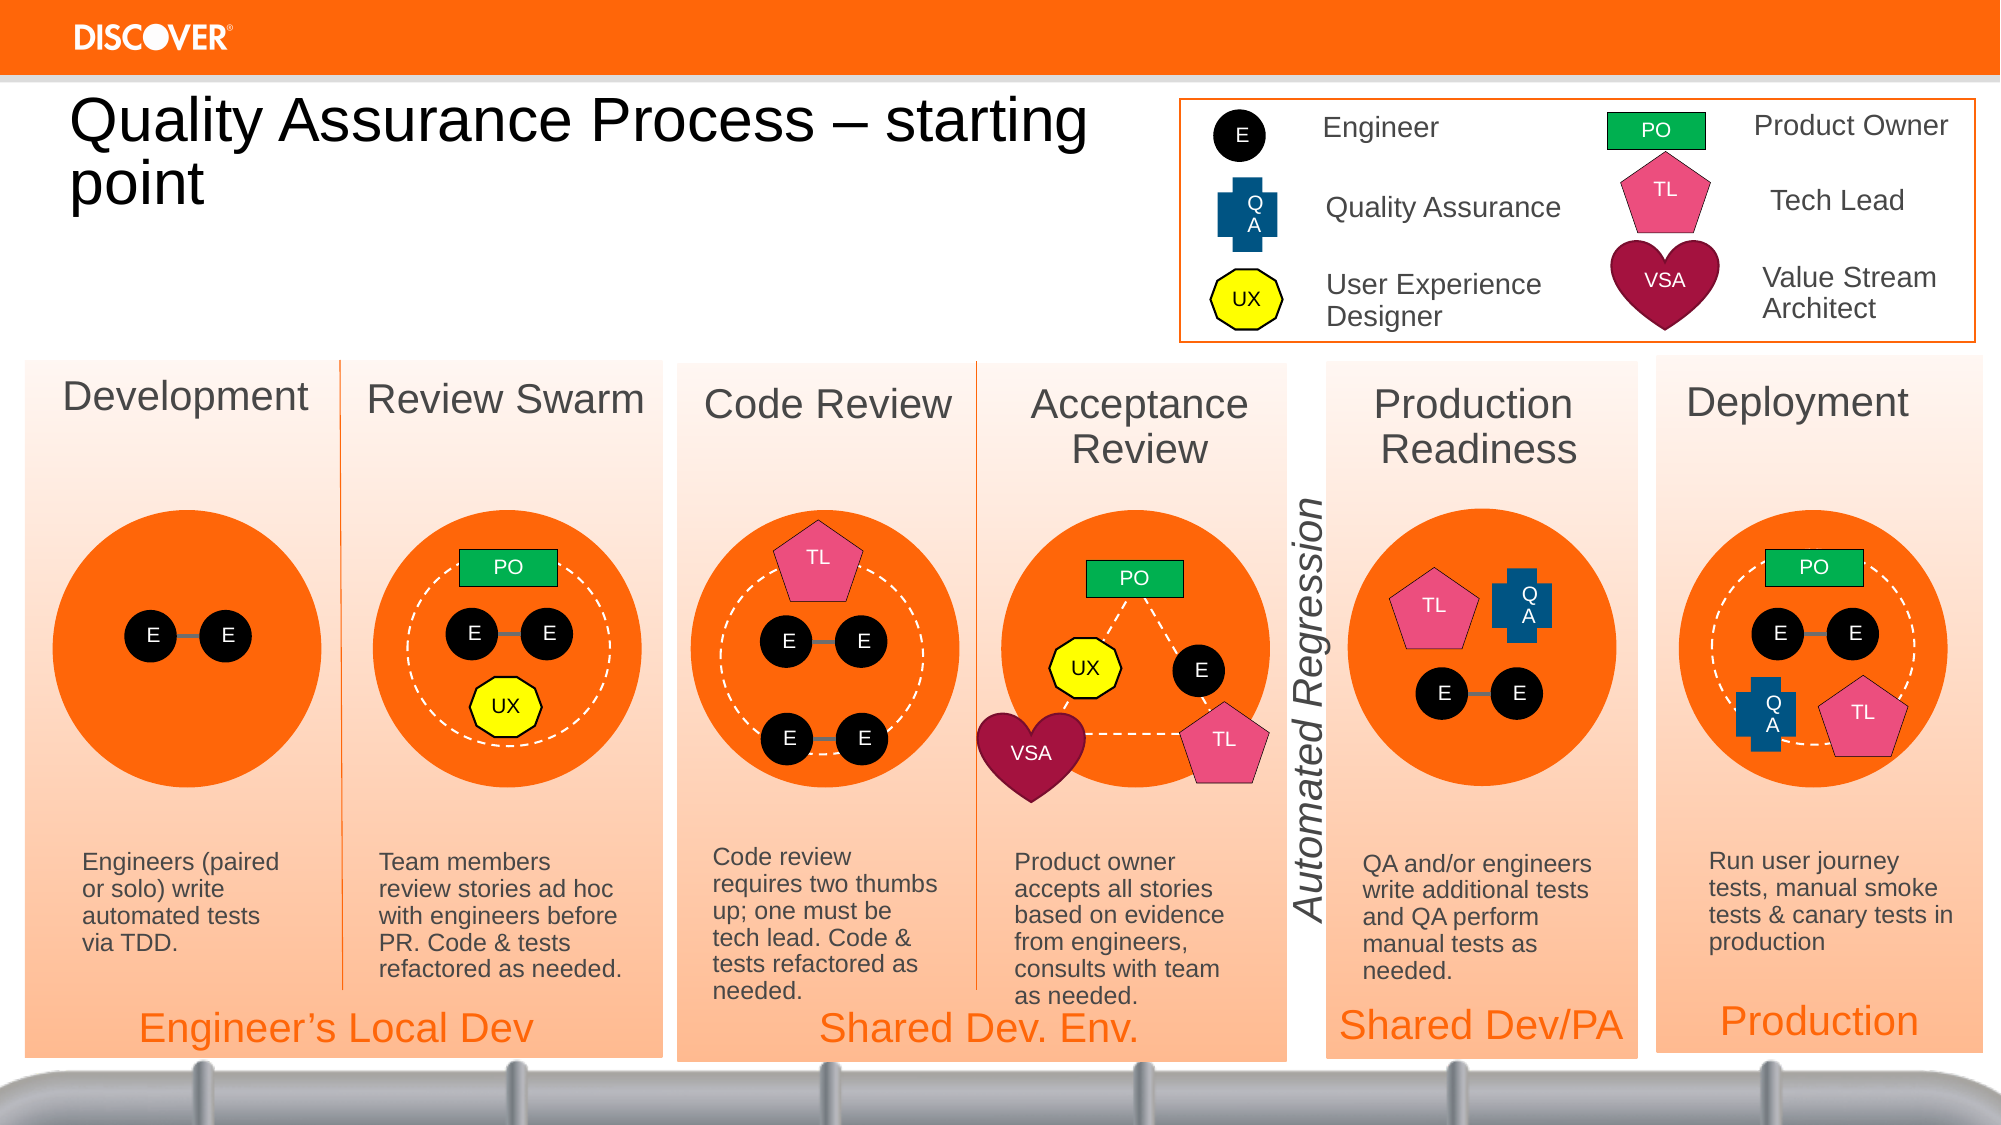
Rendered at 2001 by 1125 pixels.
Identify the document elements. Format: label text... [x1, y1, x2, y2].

text_box Product owner accepts all stories based on evidence from engineers, consults with team as needed. [999, 841, 1262, 1018]
text_box PO [459, 548, 558, 588]
title Quality Assurance Process – starting point [54, 82, 1945, 210]
text_box Code Review [689, 375, 968, 436]
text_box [760, 712, 889, 766]
text_box VSA [977, 712, 1086, 804]
text_box Development [47, 366, 324, 427]
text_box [124, 609, 252, 663]
text_box UX [1048, 637, 1123, 700]
text_box Value Stream Architect [1747, 254, 1975, 333]
text_box Team members review stories ad hoc with engineers before PR. Code & tests refactored as needed. [364, 841, 645, 991]
text_box Shared Dev/PA [1323, 996, 1639, 1040]
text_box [339, 359, 343, 990]
text_box [24, 359, 663, 1040]
text_box [1326, 360, 1638, 996]
text_box Engineers (paired or solo) write automated tests via TDD. [67, 841, 307, 964]
text_box [1062, 598, 1211, 735]
text_box Shared Dev. Env. [804, 999, 1155, 1040]
text_box Automated Regression [1278, 417, 1339, 937]
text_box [1415, 666, 1544, 721]
text_box Deployment [1671, 373, 1924, 433]
text_box [676, 363, 1288, 1040]
text_box [1710, 560, 1916, 746]
text_box Code review requires two thumbs up; one must be tech lead. Code & tests refactored as needed. [697, 836, 960, 1013]
text_box [1656, 354, 1984, 1040]
text_box [406, 562, 612, 748]
text_box [1179, 98, 1976, 343]
picture [50, 0, 258, 75]
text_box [1751, 607, 1879, 661]
text_box [371, 508, 643, 789]
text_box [445, 607, 574, 661]
text_box PO [1085, 559, 1184, 598]
text_box TL [1816, 674, 1910, 758]
text_box QA and/or engineers write additional tests and QA perform manual tests as needed. [1347, 843, 1632, 993]
text_box [1677, 508, 1949, 789]
text_box [719, 565, 925, 735]
text_box [1000, 508, 1272, 730]
text_box [1346, 507, 1618, 788]
text_box E [1171, 643, 1227, 699]
text_box PO [1765, 548, 1864, 588]
text_box QA [1735, 676, 1797, 753]
picture [0, 1040, 2001, 1125]
text_box TL [1178, 700, 1271, 785]
text_box Review Swarm [351, 370, 661, 431]
text_box [1071, 734, 1192, 789]
text_box Acceptance Review [1010, 374, 1270, 480]
text_box TL [771, 518, 865, 603]
text_box [689, 508, 961, 789]
text_box Production [1705, 992, 1935, 1040]
text_box QA [1491, 567, 1553, 644]
text_box Run user journey tests, manual smoke tests & canary tests in production [1693, 840, 1978, 964]
text_box [51, 508, 323, 789]
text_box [759, 614, 888, 669]
text_box Engineer’s Local Dev [123, 998, 550, 1040]
text_box VSA [1610, 240, 1720, 331]
text_box UX [468, 675, 543, 739]
text_box Production Readiness [1358, 374, 1600, 480]
text_box TL [1388, 566, 1481, 650]
